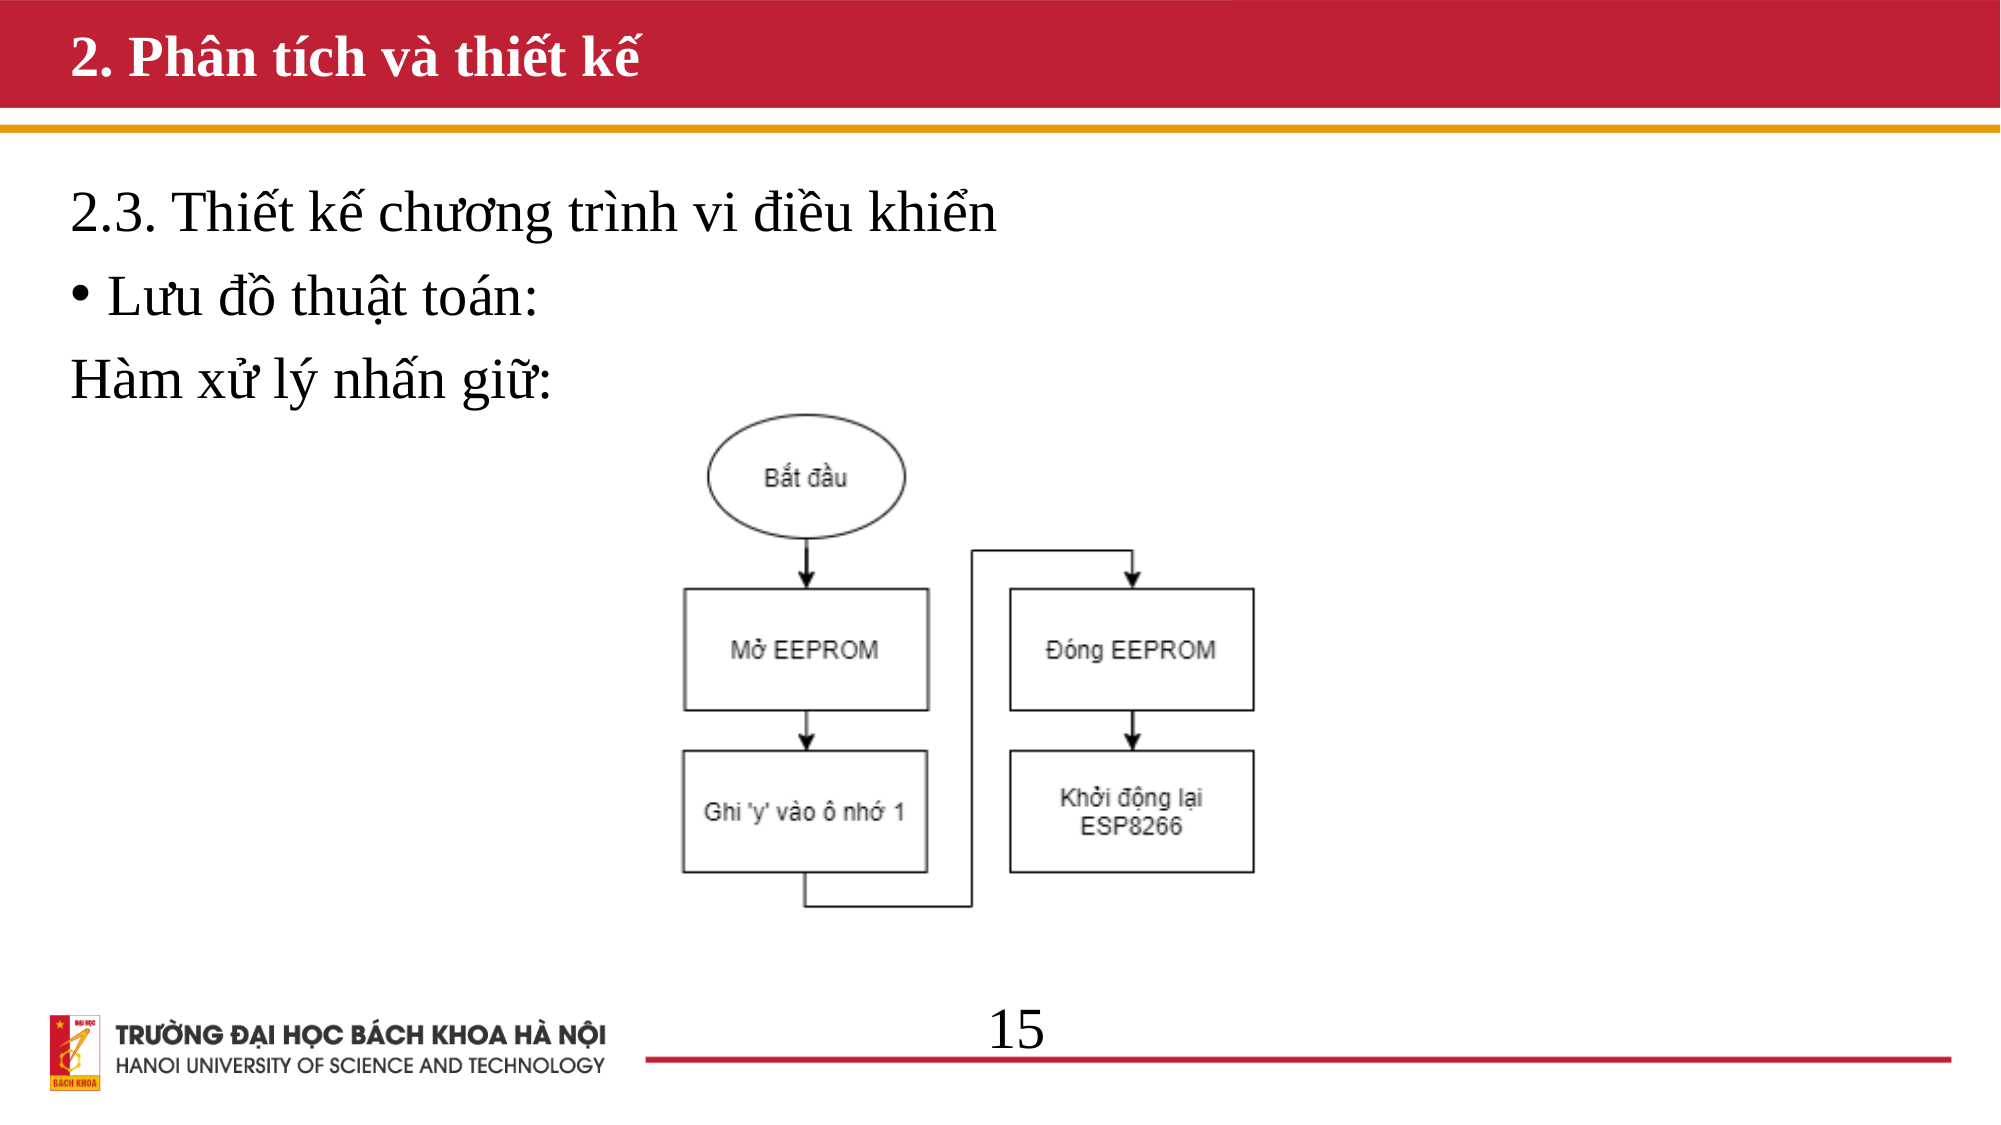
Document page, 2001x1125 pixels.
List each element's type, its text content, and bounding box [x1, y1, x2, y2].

picture [0, 0, 2001, 1125]
title 2. Phân tích và thiết kế [55, 18, 1945, 90]
text_box 15 [972, 991, 1069, 1063]
list 2.3. Thiết kế chương trình vi điều khiển Lưu đồ thuật toán: Hàm xử lý nhấn giữ: [55, 173, 1020, 979]
